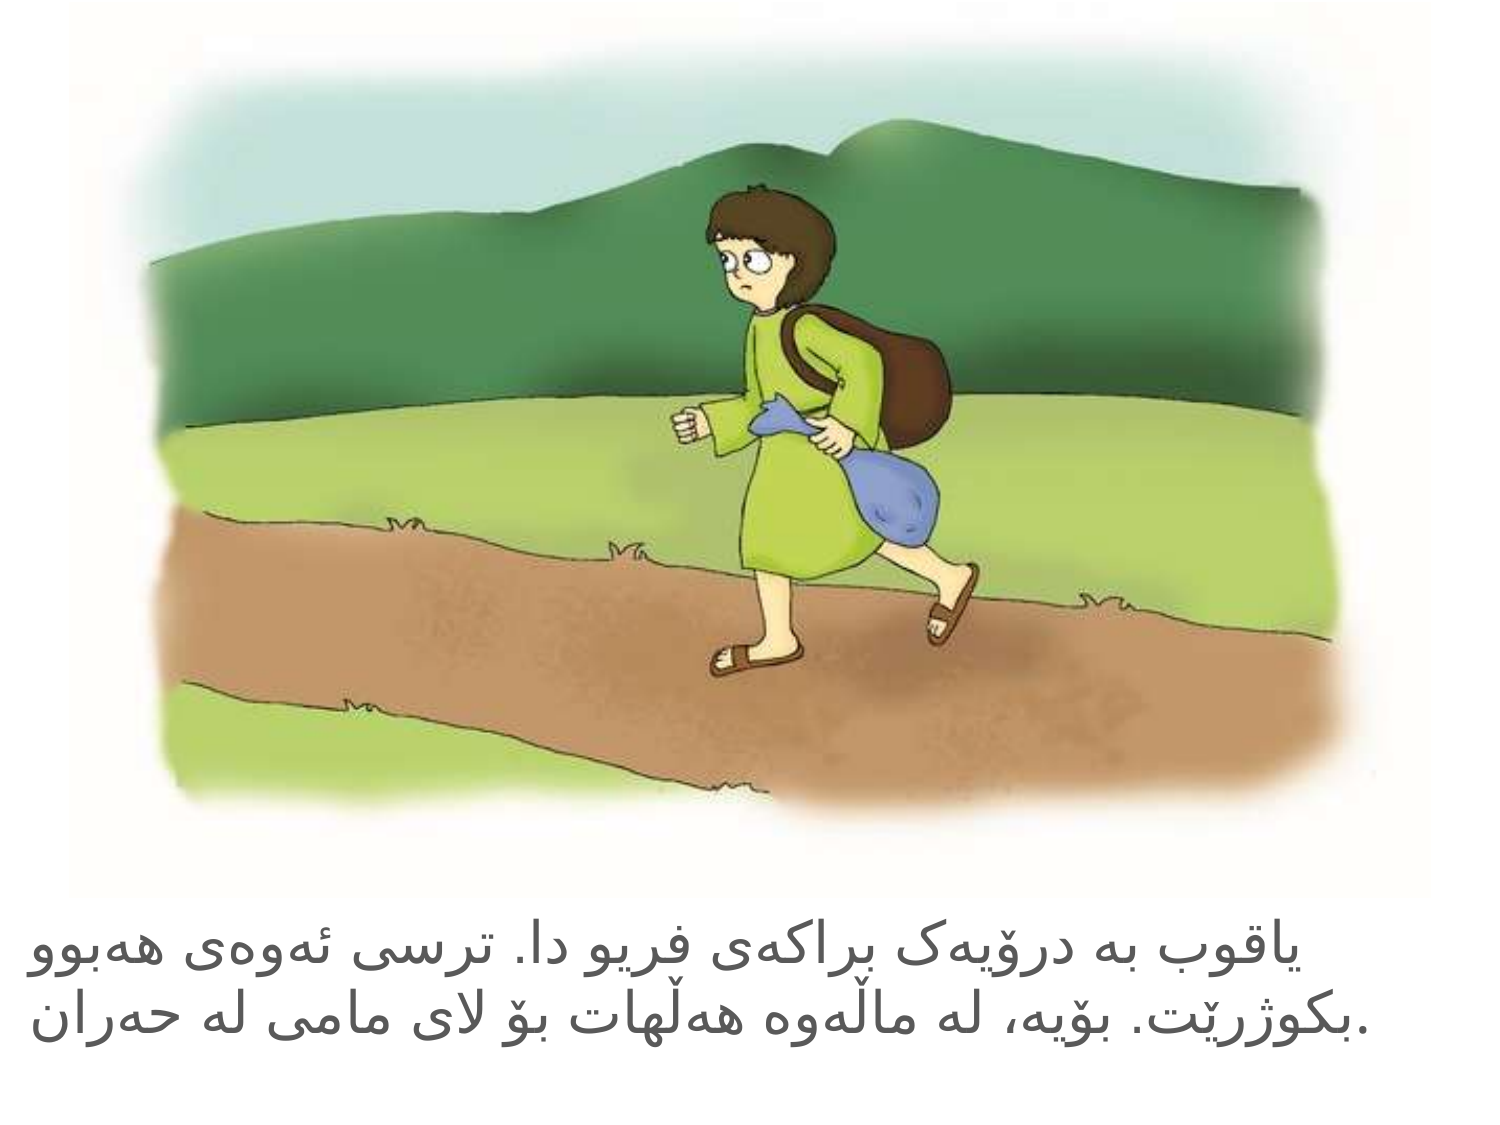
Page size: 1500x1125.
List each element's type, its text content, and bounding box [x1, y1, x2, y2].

picture [69, 1, 1431, 899]
text_box یاقوب بە درۆیەک براکەی فریو دا. ترسی ئەوەی هەبوو بکوژرێت. بۆیە، لە ماڵەوە هەڵهات بۆ لای مامی لە حەران. [14, 897, 1486, 1053]
